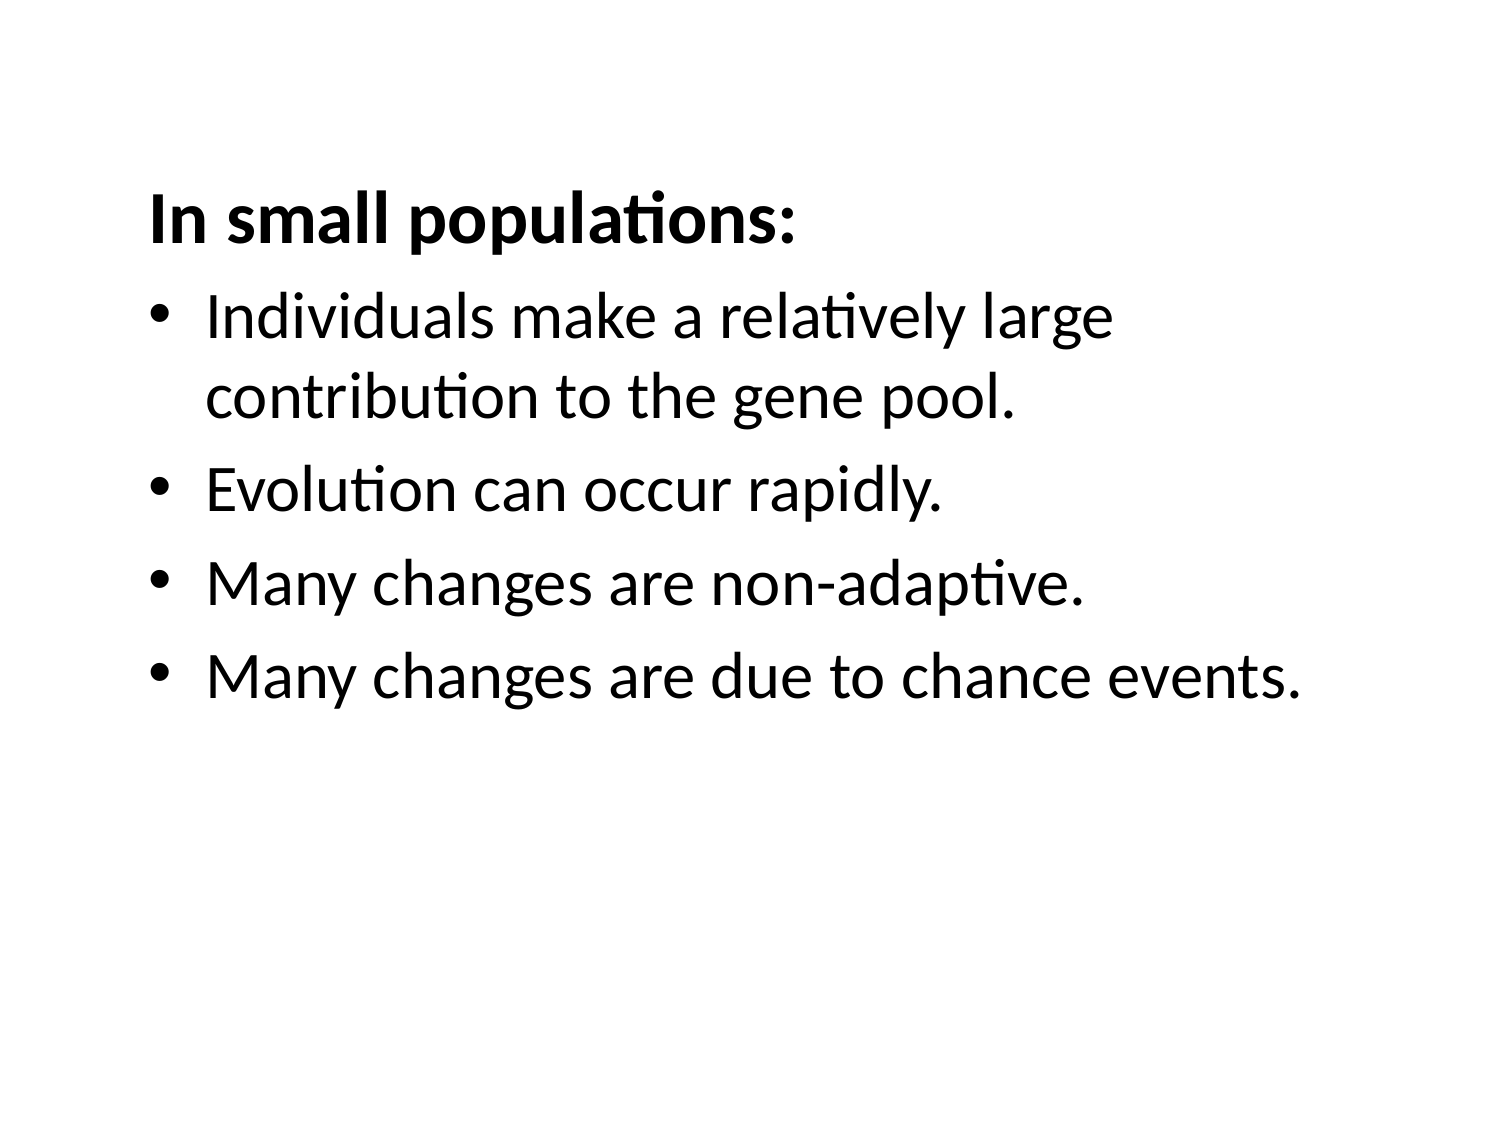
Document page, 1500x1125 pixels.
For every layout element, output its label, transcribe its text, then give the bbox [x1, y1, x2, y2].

list In small populations: Individuals make a relatively large contribution to the gene pool. Evolution can occur rapidly. Many changes are non-adaptive. Many changes are due to chance events. [133, 160, 1353, 904]
